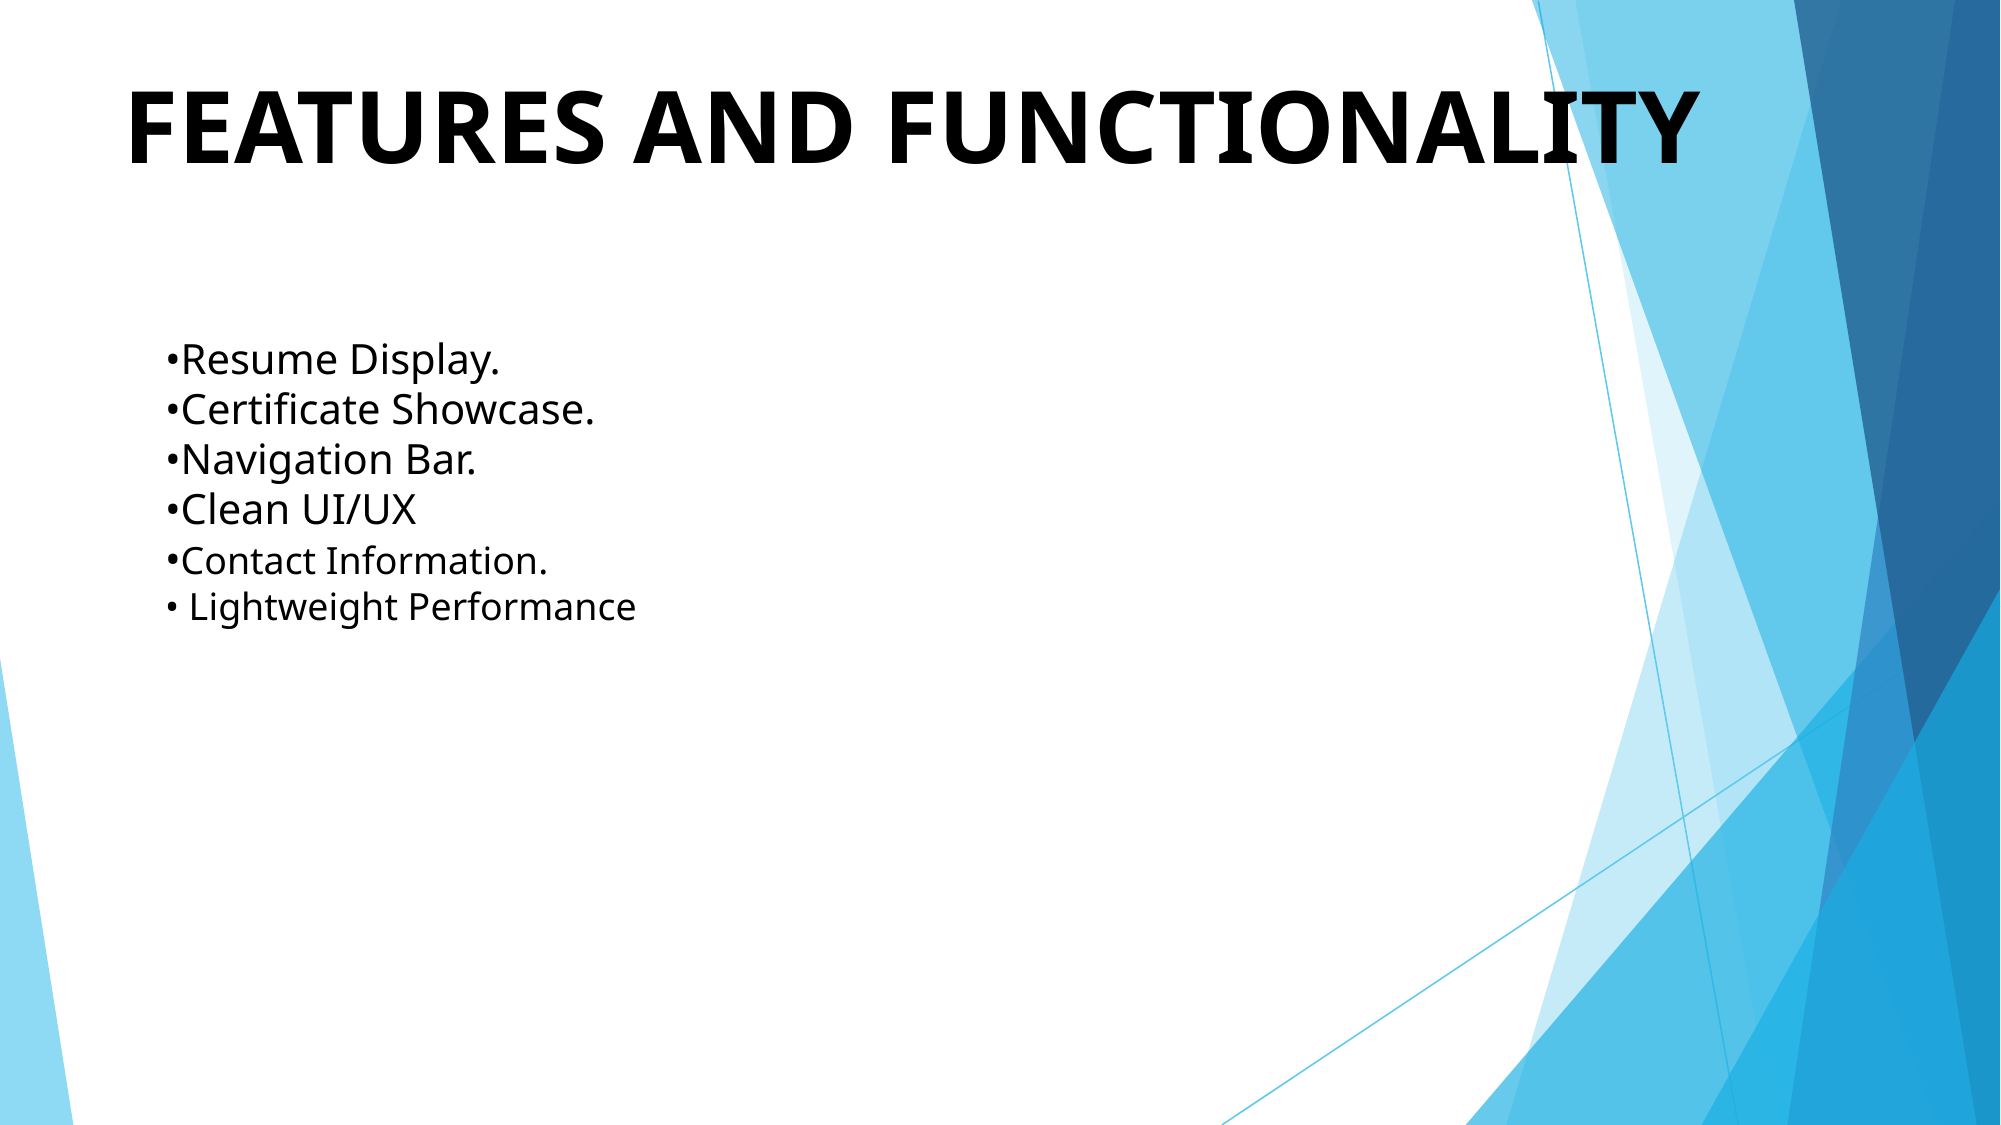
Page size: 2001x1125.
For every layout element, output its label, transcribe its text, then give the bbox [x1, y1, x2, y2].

title FEATURES AND FUNCTIONALITY [123, 63, 1877, 252]
text_box •Resume Display. •Certificate Showcase. •Navigation Bar. •Clean UI/UX •Contact Information. • Lightweight Performance [149, 324, 1513, 636]
